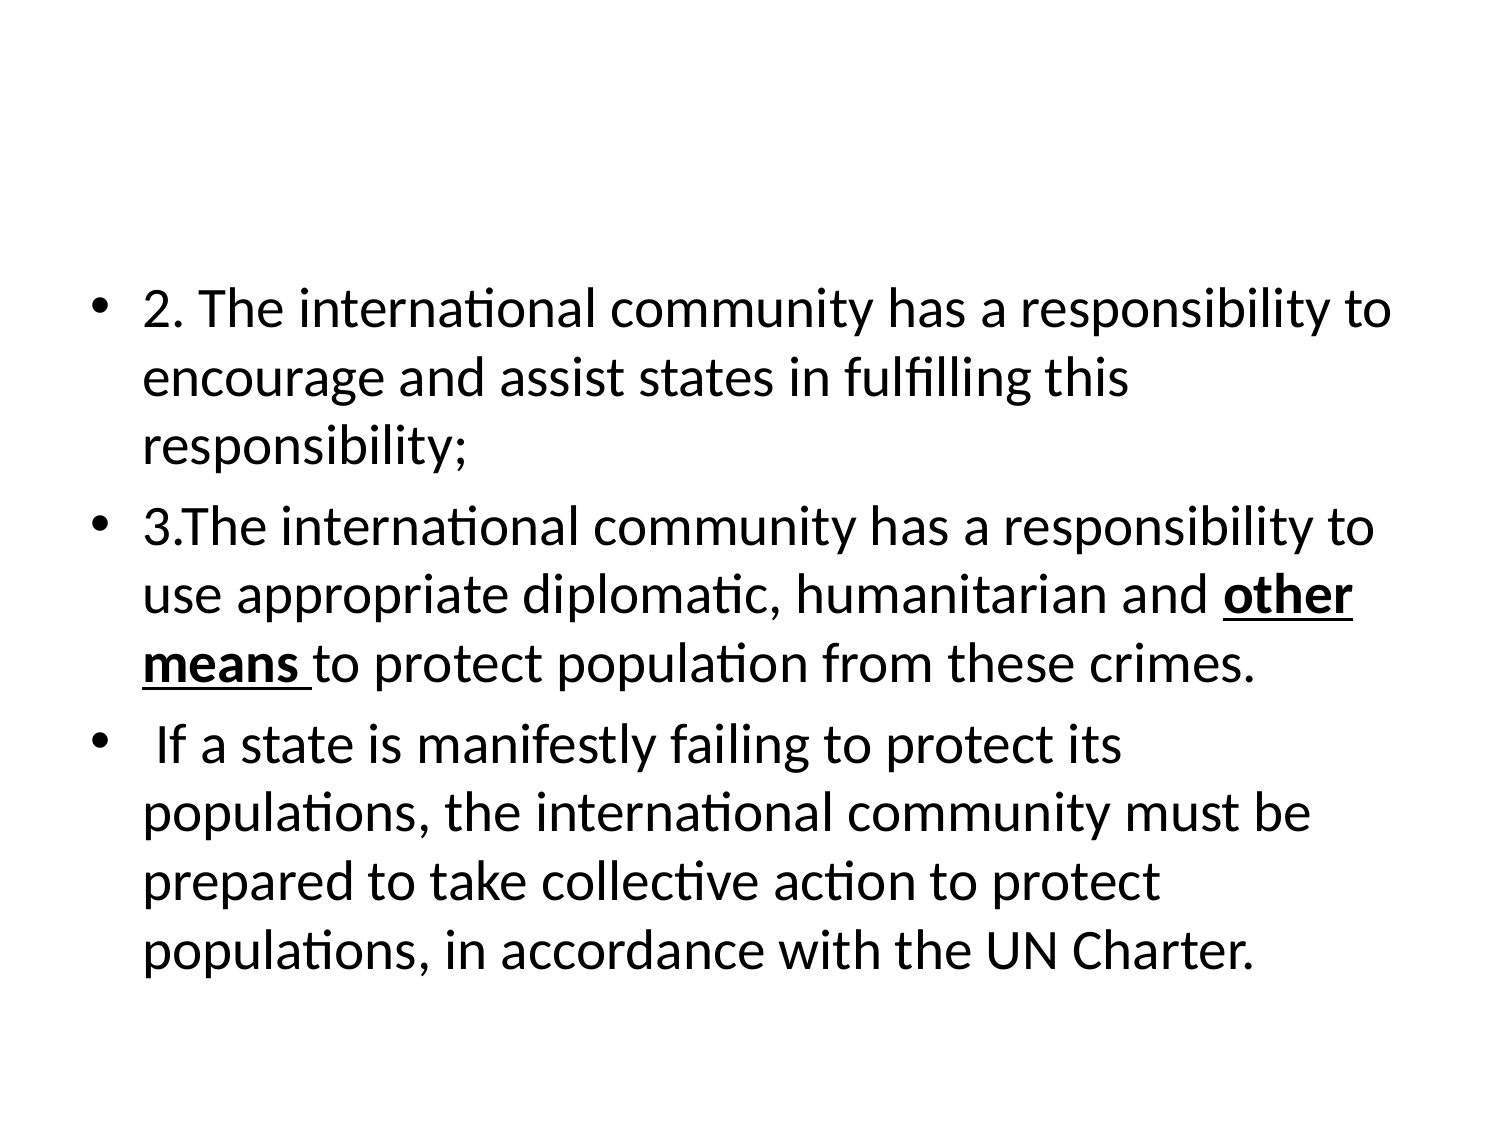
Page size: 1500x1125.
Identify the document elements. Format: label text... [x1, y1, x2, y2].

list 2. The international community has a responsibility to encourage and assist states in fulfilling this responsibility; 3.The international community has a responsibility to use appropriate diplomatic, humanitarian and other means to protect population from these crimes. If a state is manifestly failing to protect its populations, the international community must be prepared to take collective action to protect populations, in accordance with the UN Charter. [75, 262, 1425, 1005]
